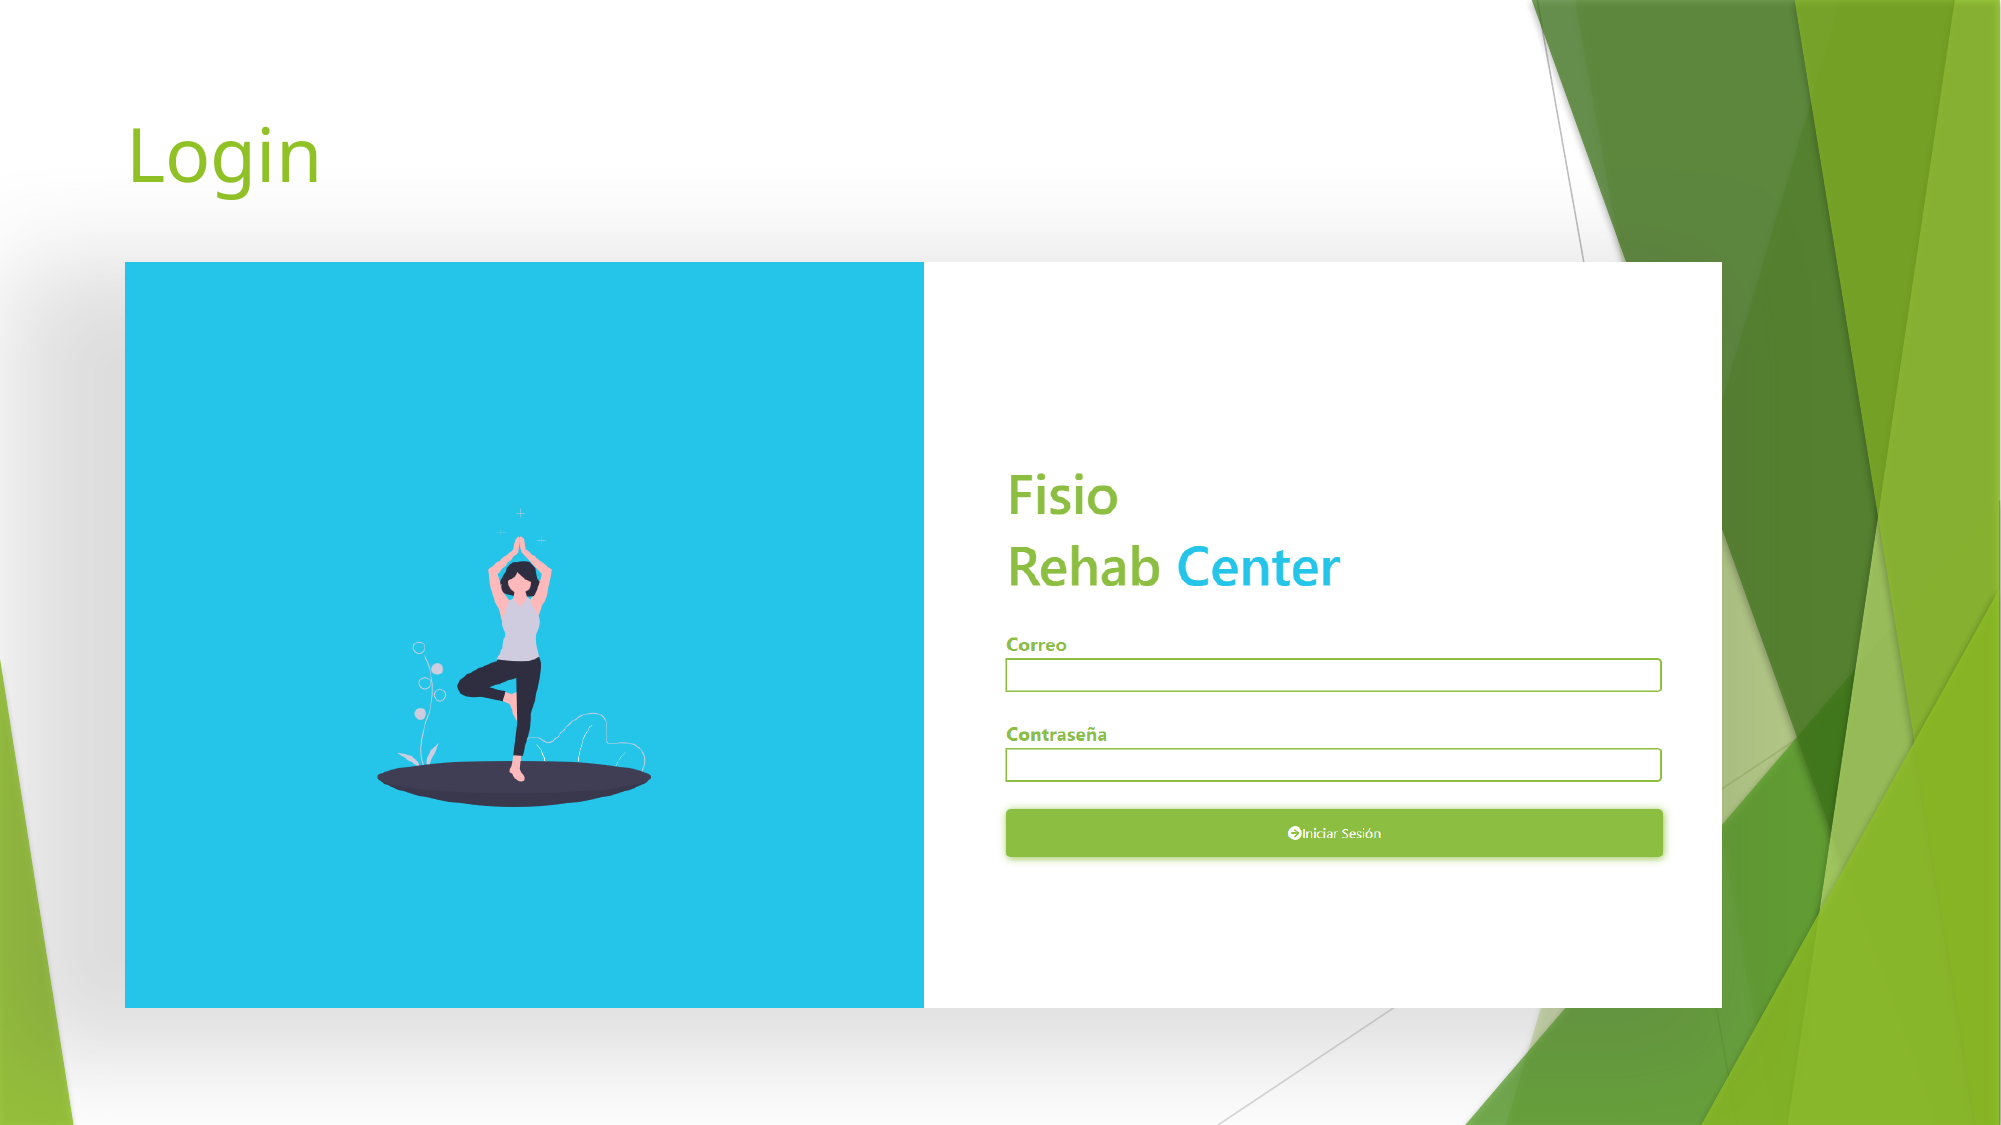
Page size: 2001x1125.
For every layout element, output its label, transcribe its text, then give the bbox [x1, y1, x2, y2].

title Login [111, 99, 344, 216]
picture [125, 261, 1723, 1009]
